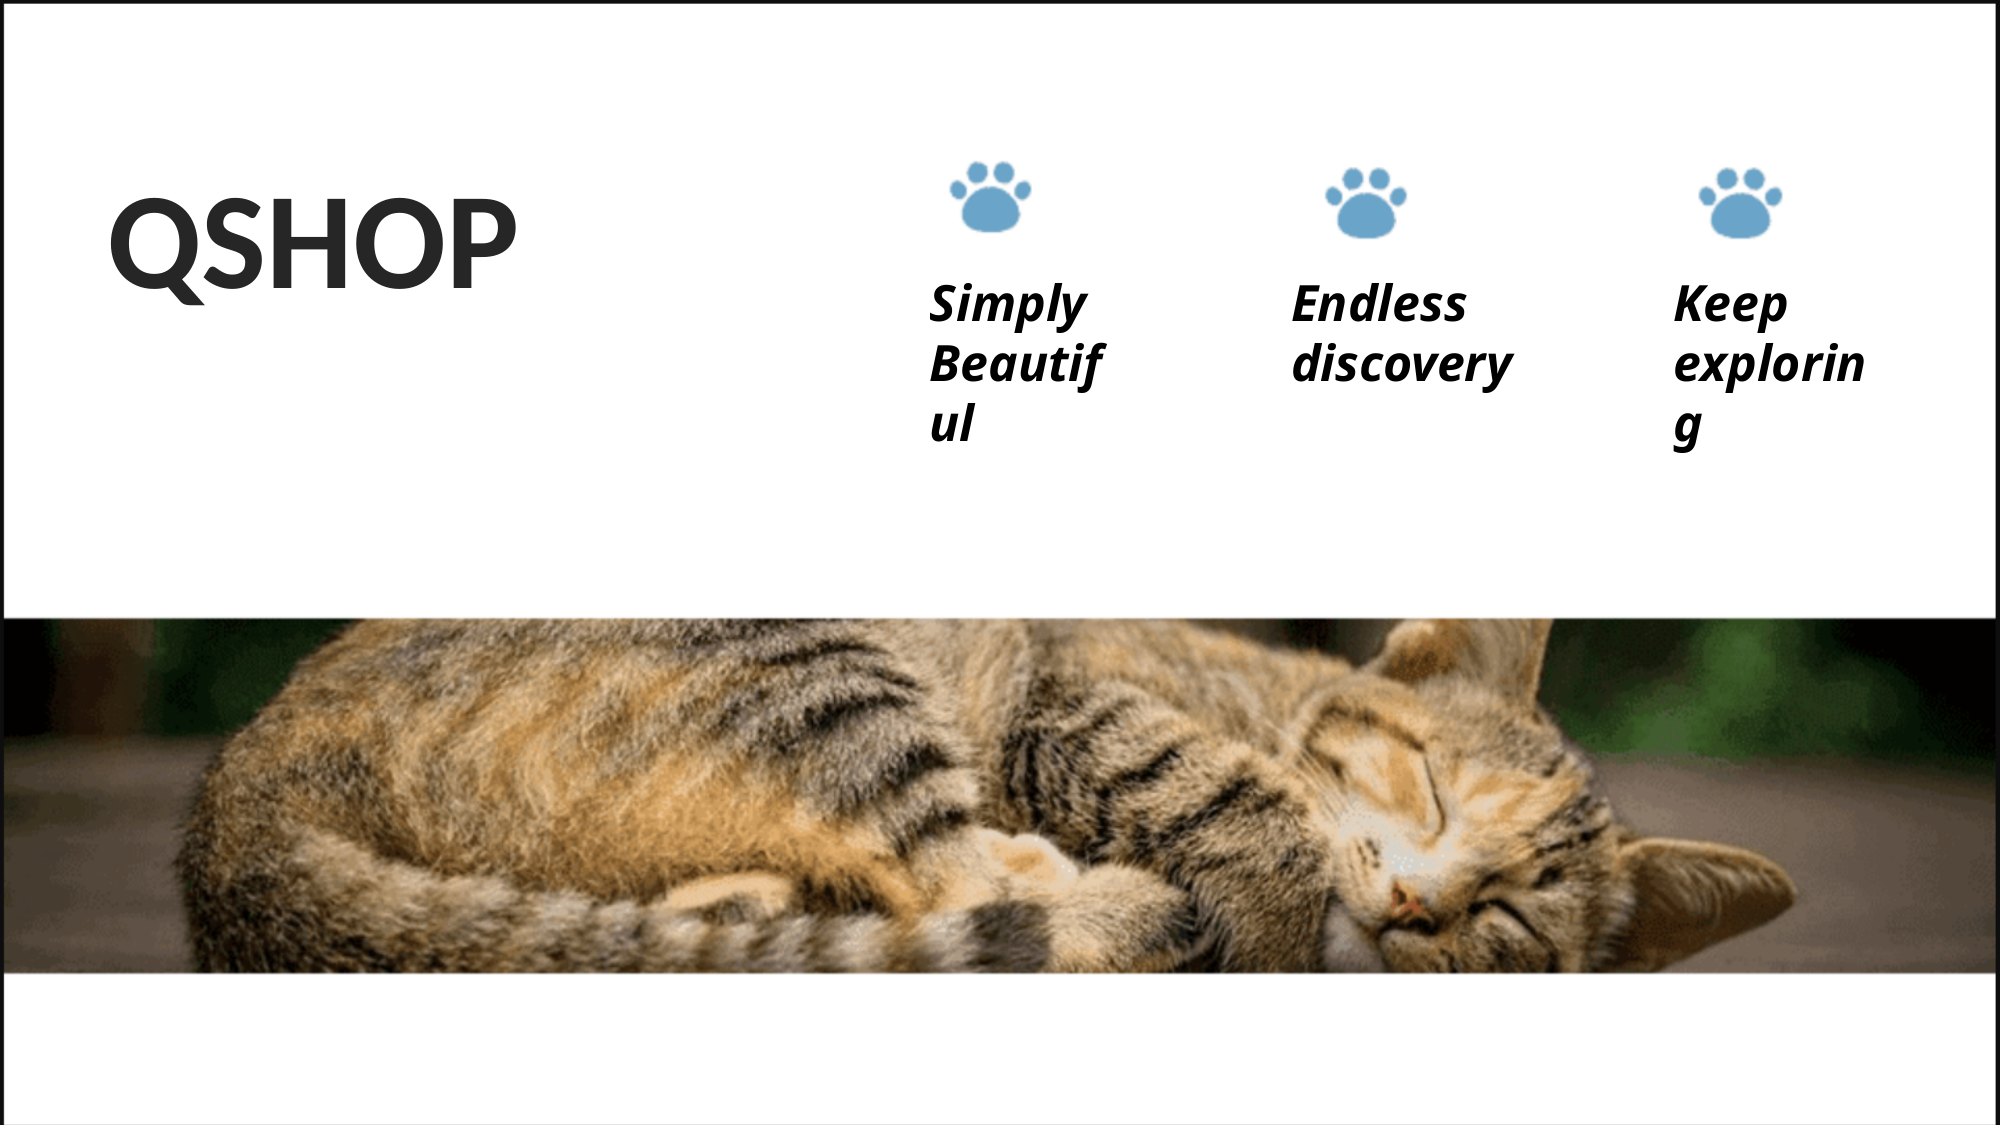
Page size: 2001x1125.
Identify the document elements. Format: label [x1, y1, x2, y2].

picture [0, 0, 2000, 1125]
text_box [152, 160, 1925, 496]
